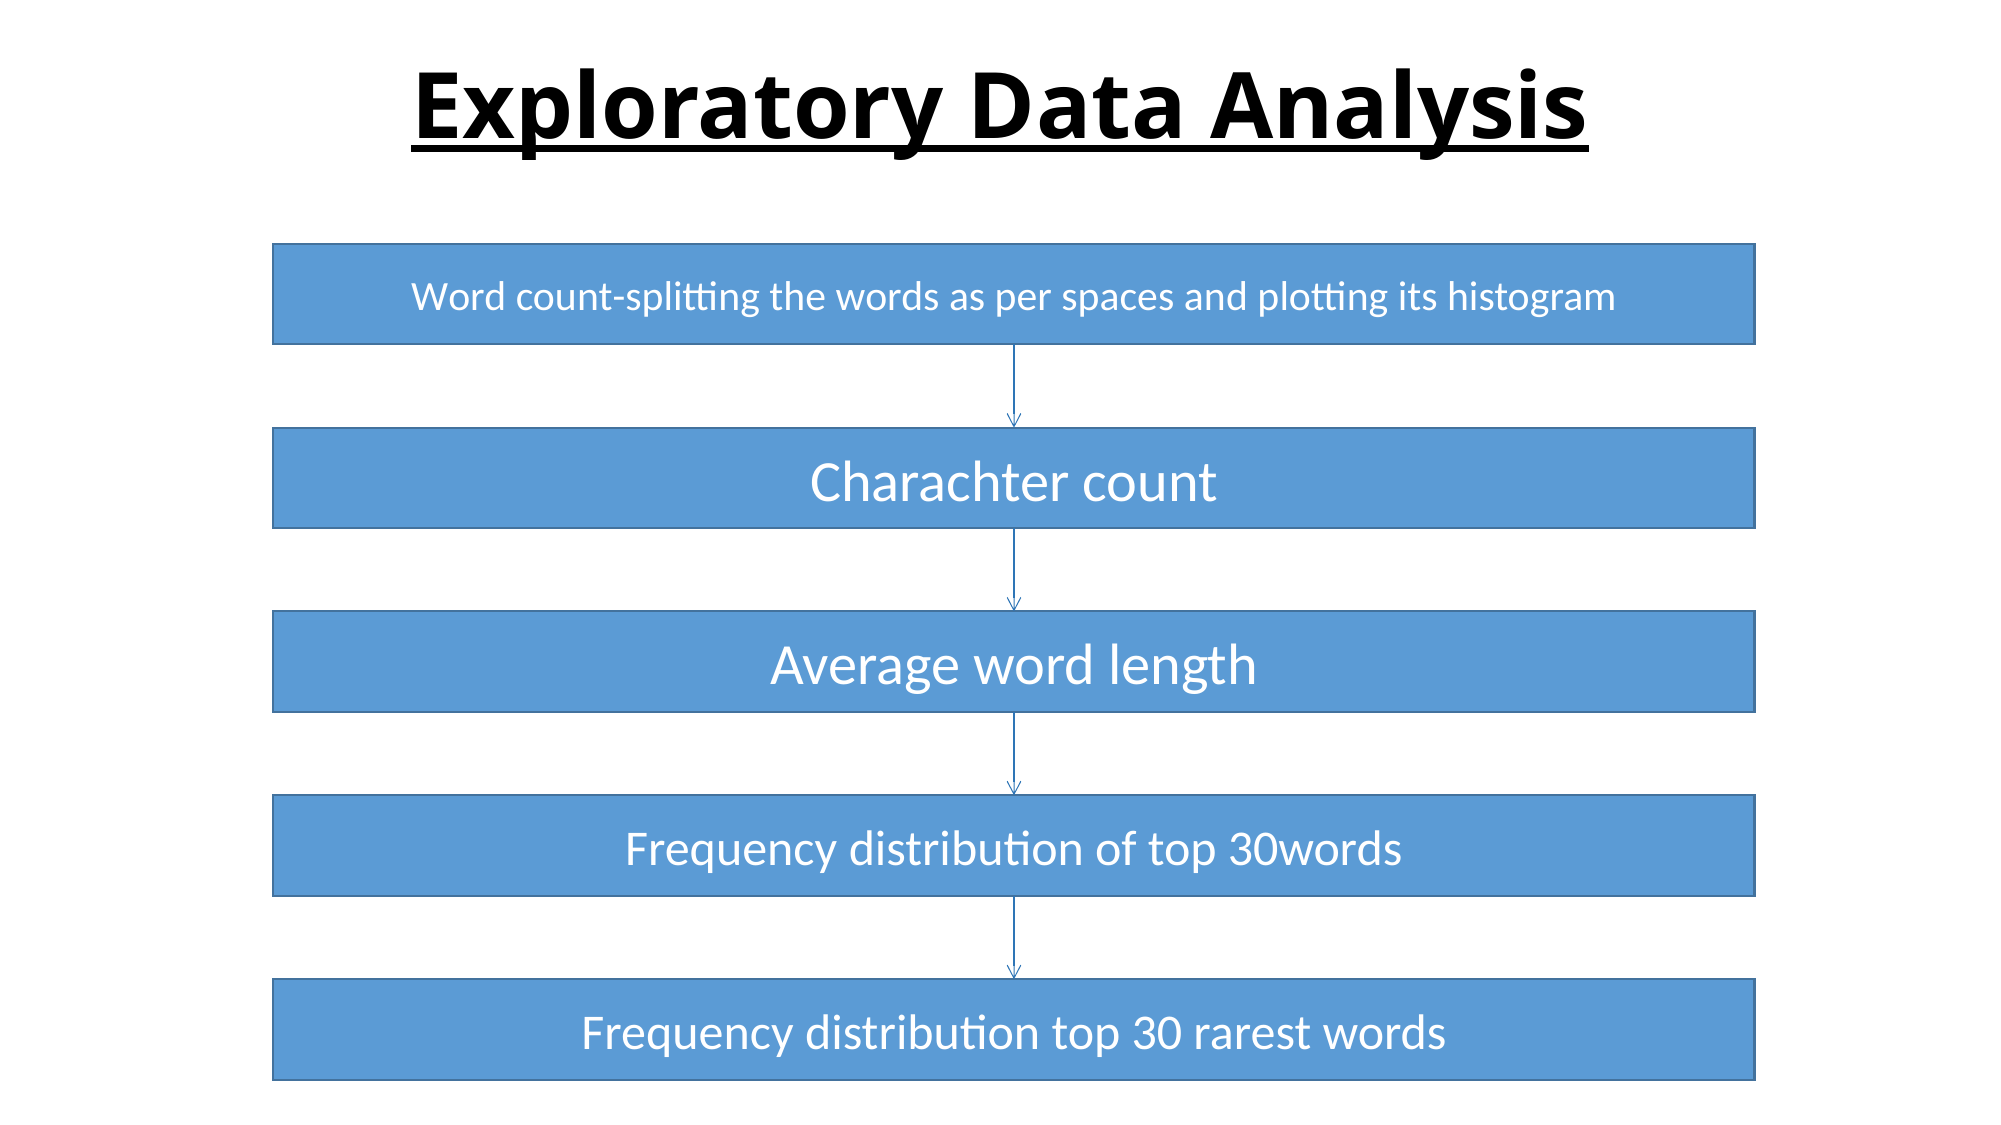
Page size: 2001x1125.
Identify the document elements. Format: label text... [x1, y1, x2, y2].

title Exploratory Data Analysis [137, 0, 1863, 218]
text_box Word count-splitting the words as per spaces and plotting its histogram [272, 243, 1756, 345]
text_box Frequency distribution top 30 rarest words [272, 978, 1756, 1081]
text_box Charachter count [272, 427, 1756, 529]
text_box Average word length [272, 610, 1756, 713]
text_box Frequency distribution of top 30words [272, 794, 1756, 897]
